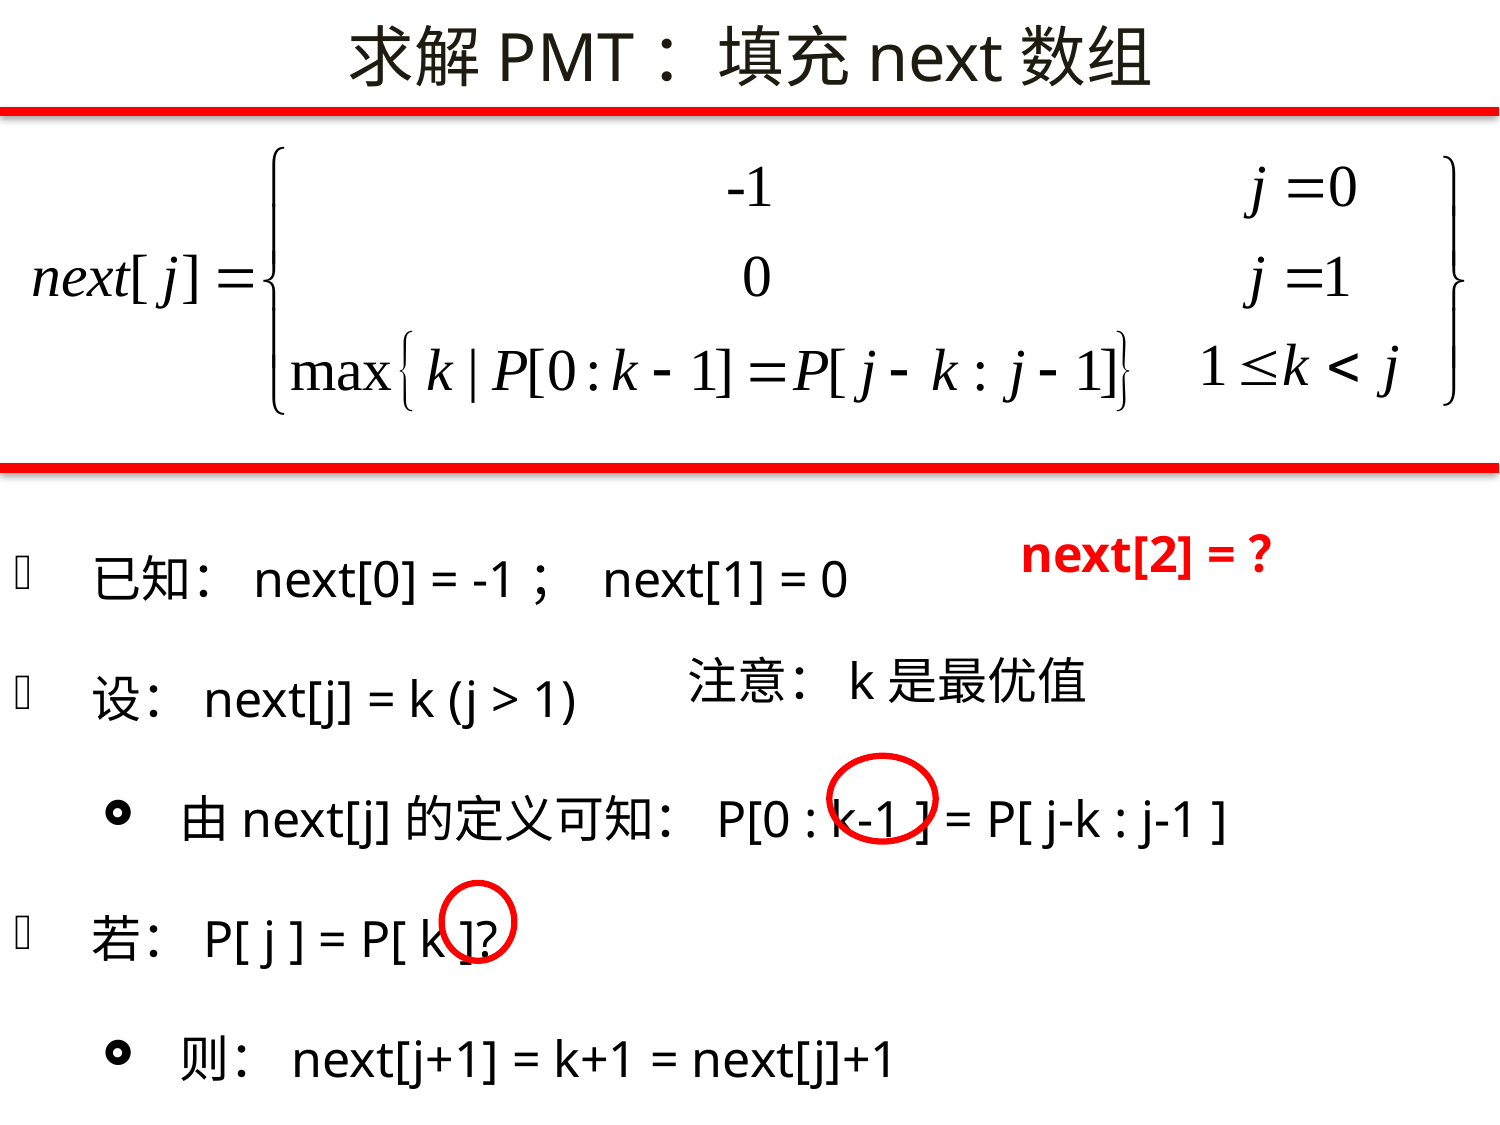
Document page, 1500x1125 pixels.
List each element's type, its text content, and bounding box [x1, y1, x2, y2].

text_box 注意：k是最优值 [645, 642, 1130, 719]
text_box [441, 882, 515, 961]
text_box [829, 755, 936, 842]
text_box next[2] =？ [938, 515, 1380, 592]
title 求解PMT：填充next数组 [0, 7, 1500, 105]
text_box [21, 136, 1480, 426]
list 已知：next[0] = -1； next[1] = 0 设：next[j] = k (j > 1) 由next[j]的定义可知：P[0 : k-1 ] = P[ j-k : j-1 ] 若：P[ j ] = P[ k ]? 则：next[j+1] = k+1 = next[j]+1 [0, 479, 1500, 1090]
